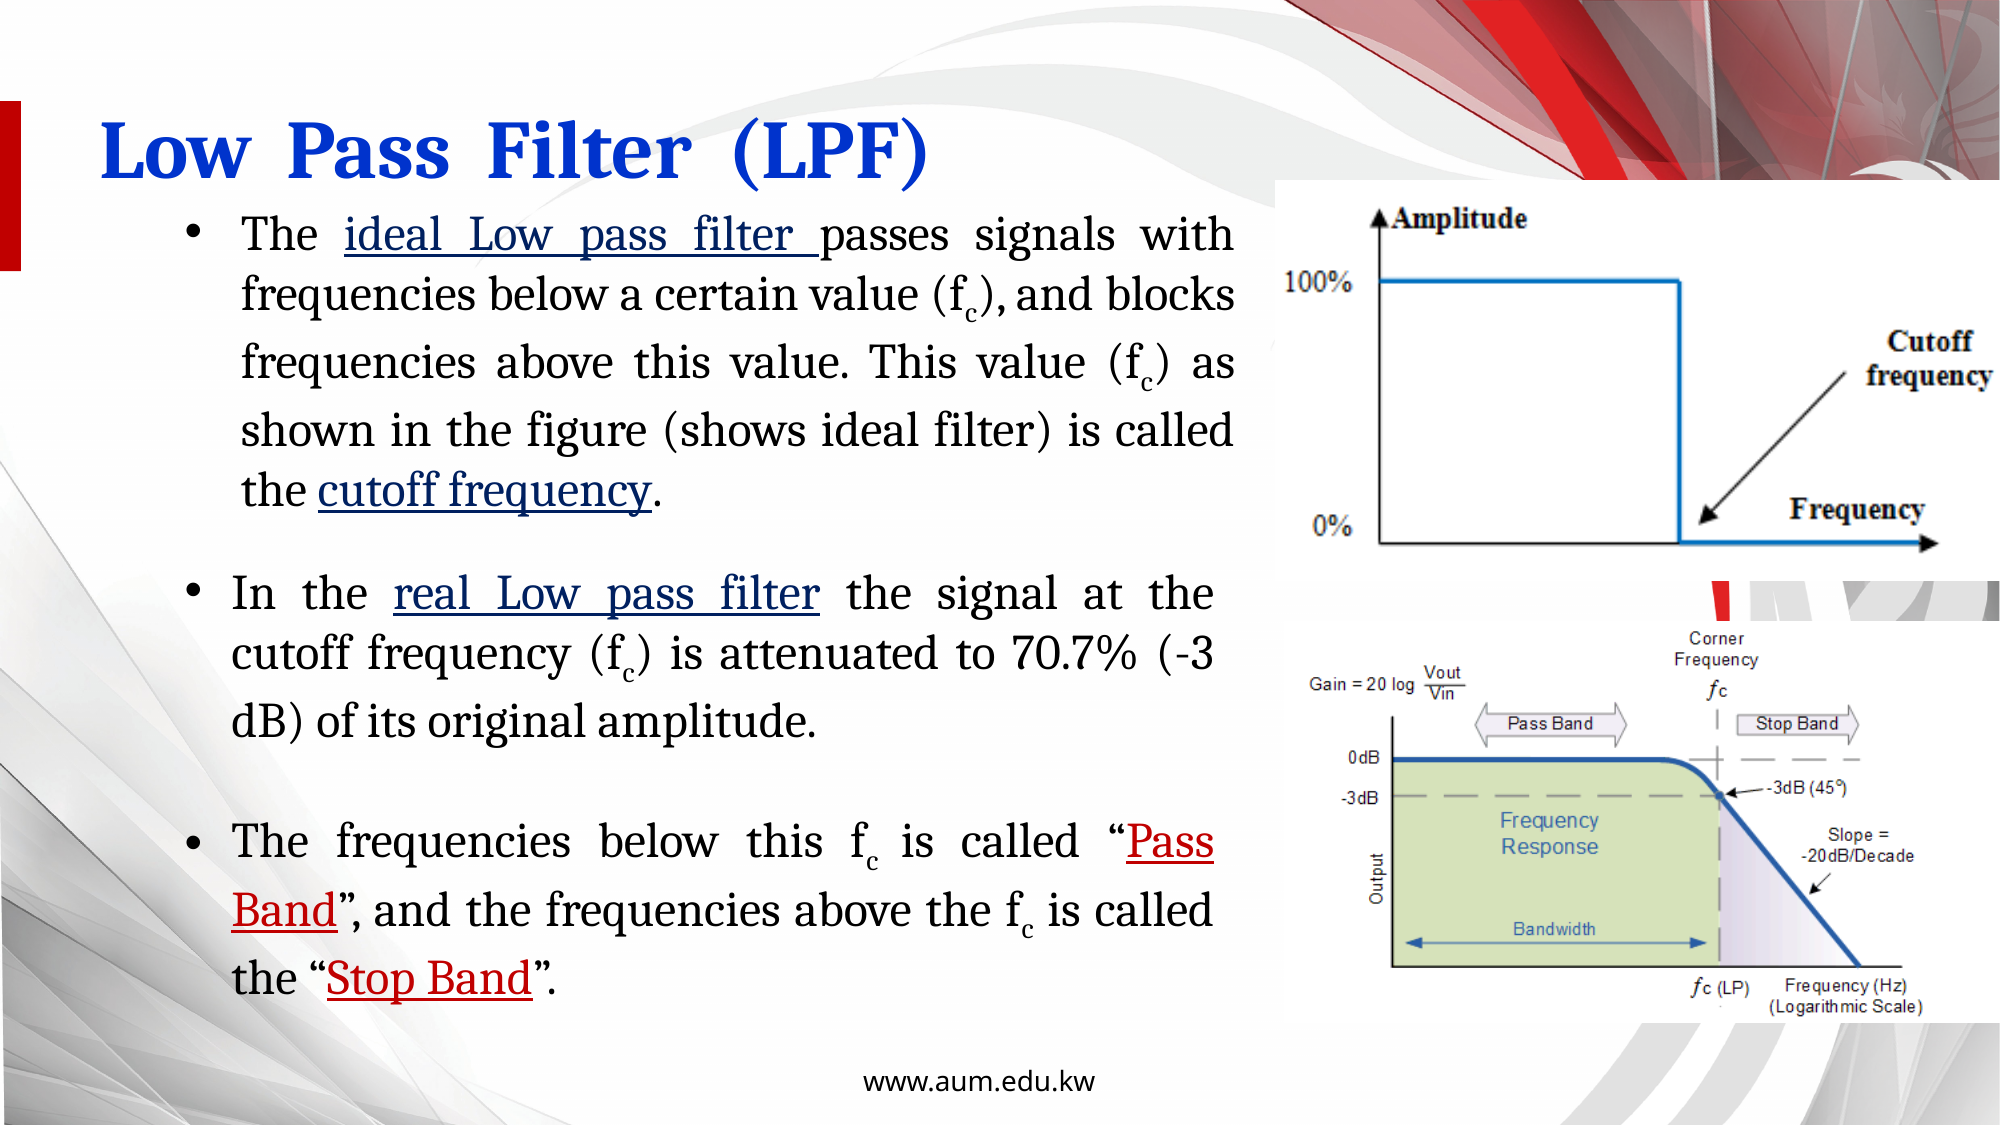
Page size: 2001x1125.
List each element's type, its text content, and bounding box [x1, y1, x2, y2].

picture [0, 0, 2000, 1125]
text_box In the real Low pass filter the signal at the cutoff frequency (fc) is attenuated to 70.7% (-3 dB) of its original amplitude. The frequencies below this fc is called “Pass Band”, and the frequencies above the fc is called the “Stop Band”. [169, 552, 1229, 1021]
text_box The ideal Low pass filter passes signals with frequencies below a certain value (fc), and blocks frequencies above this value. This value (fc) as shown in the figure (shows ideal filter) is called the cutoff frequency. [169, 192, 1250, 525]
title Low Pass Filter (LPF) [99, 45, 1900, 91]
